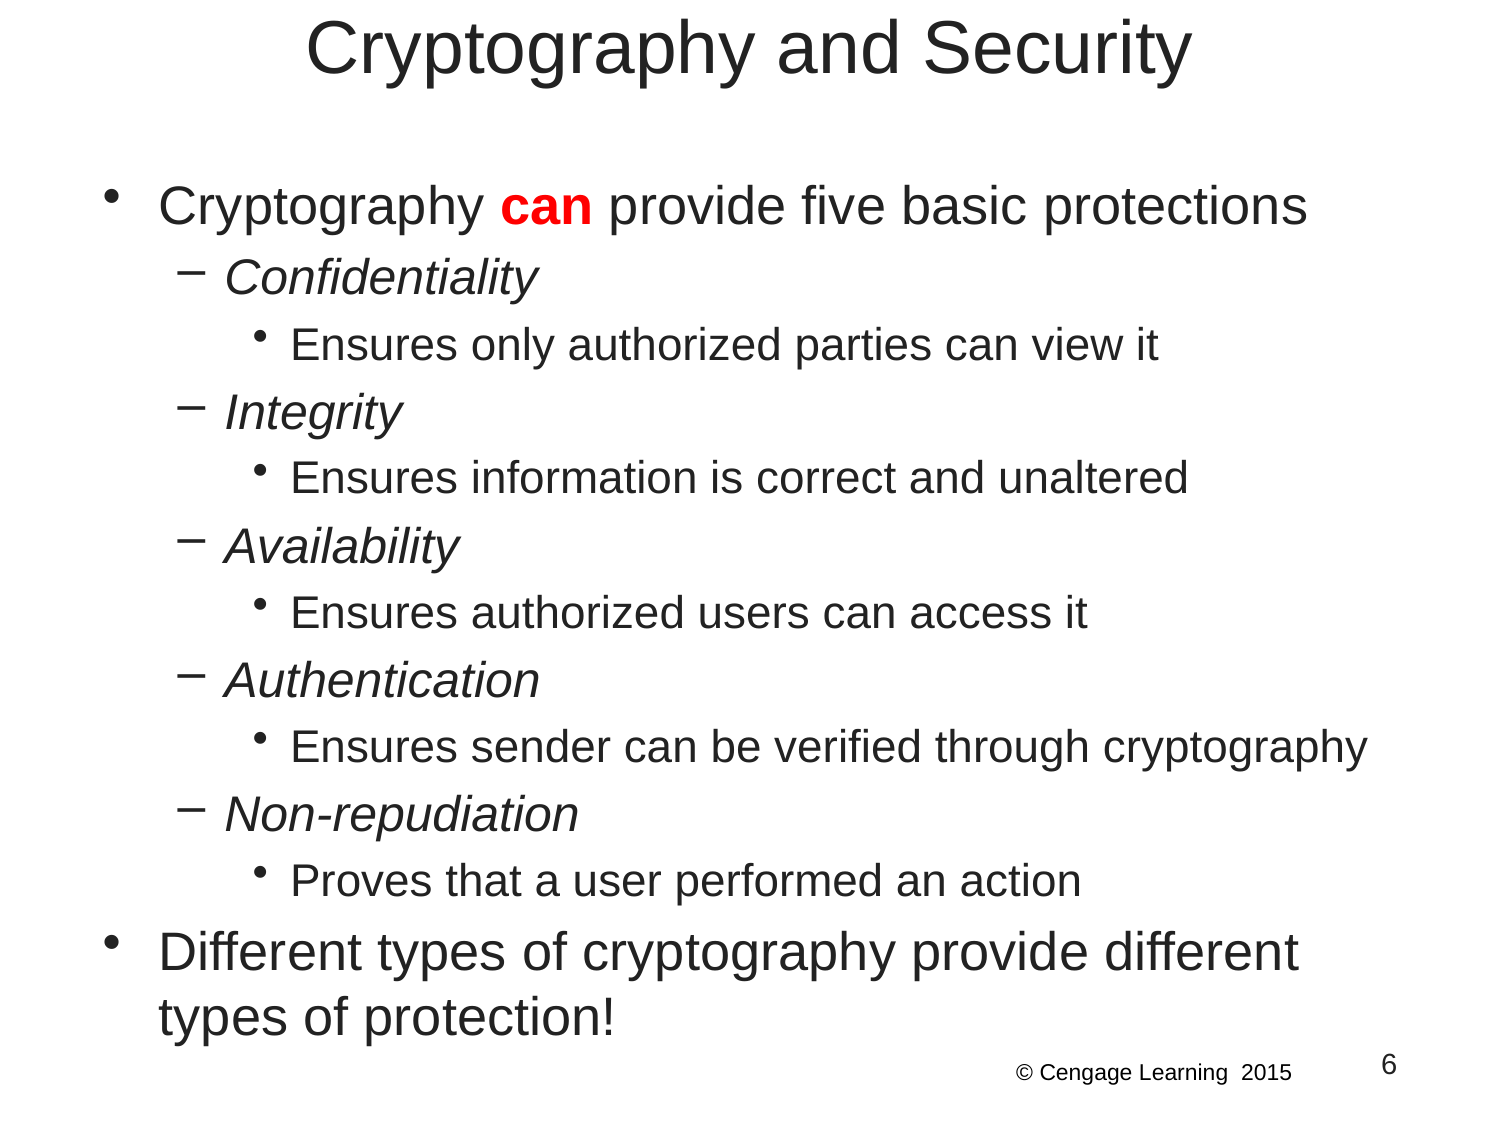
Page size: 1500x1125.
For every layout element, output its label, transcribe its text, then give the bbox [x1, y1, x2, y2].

title Cryptography and Security [87, 0, 1413, 138]
list Cryptography can provide five basic protections Confidentiality Ensures only authorized parties can view it Integrity Ensures information is correct and unaltered Availability Ensures authorized users can access it Authentication Ensures sender can be verified through cryptography Non-repudiation Proves that a user performed an action Different types of cryptography provide different types of protection! [87, 162, 1413, 913]
slide_number 6 [1312, 1037, 1413, 1101]
